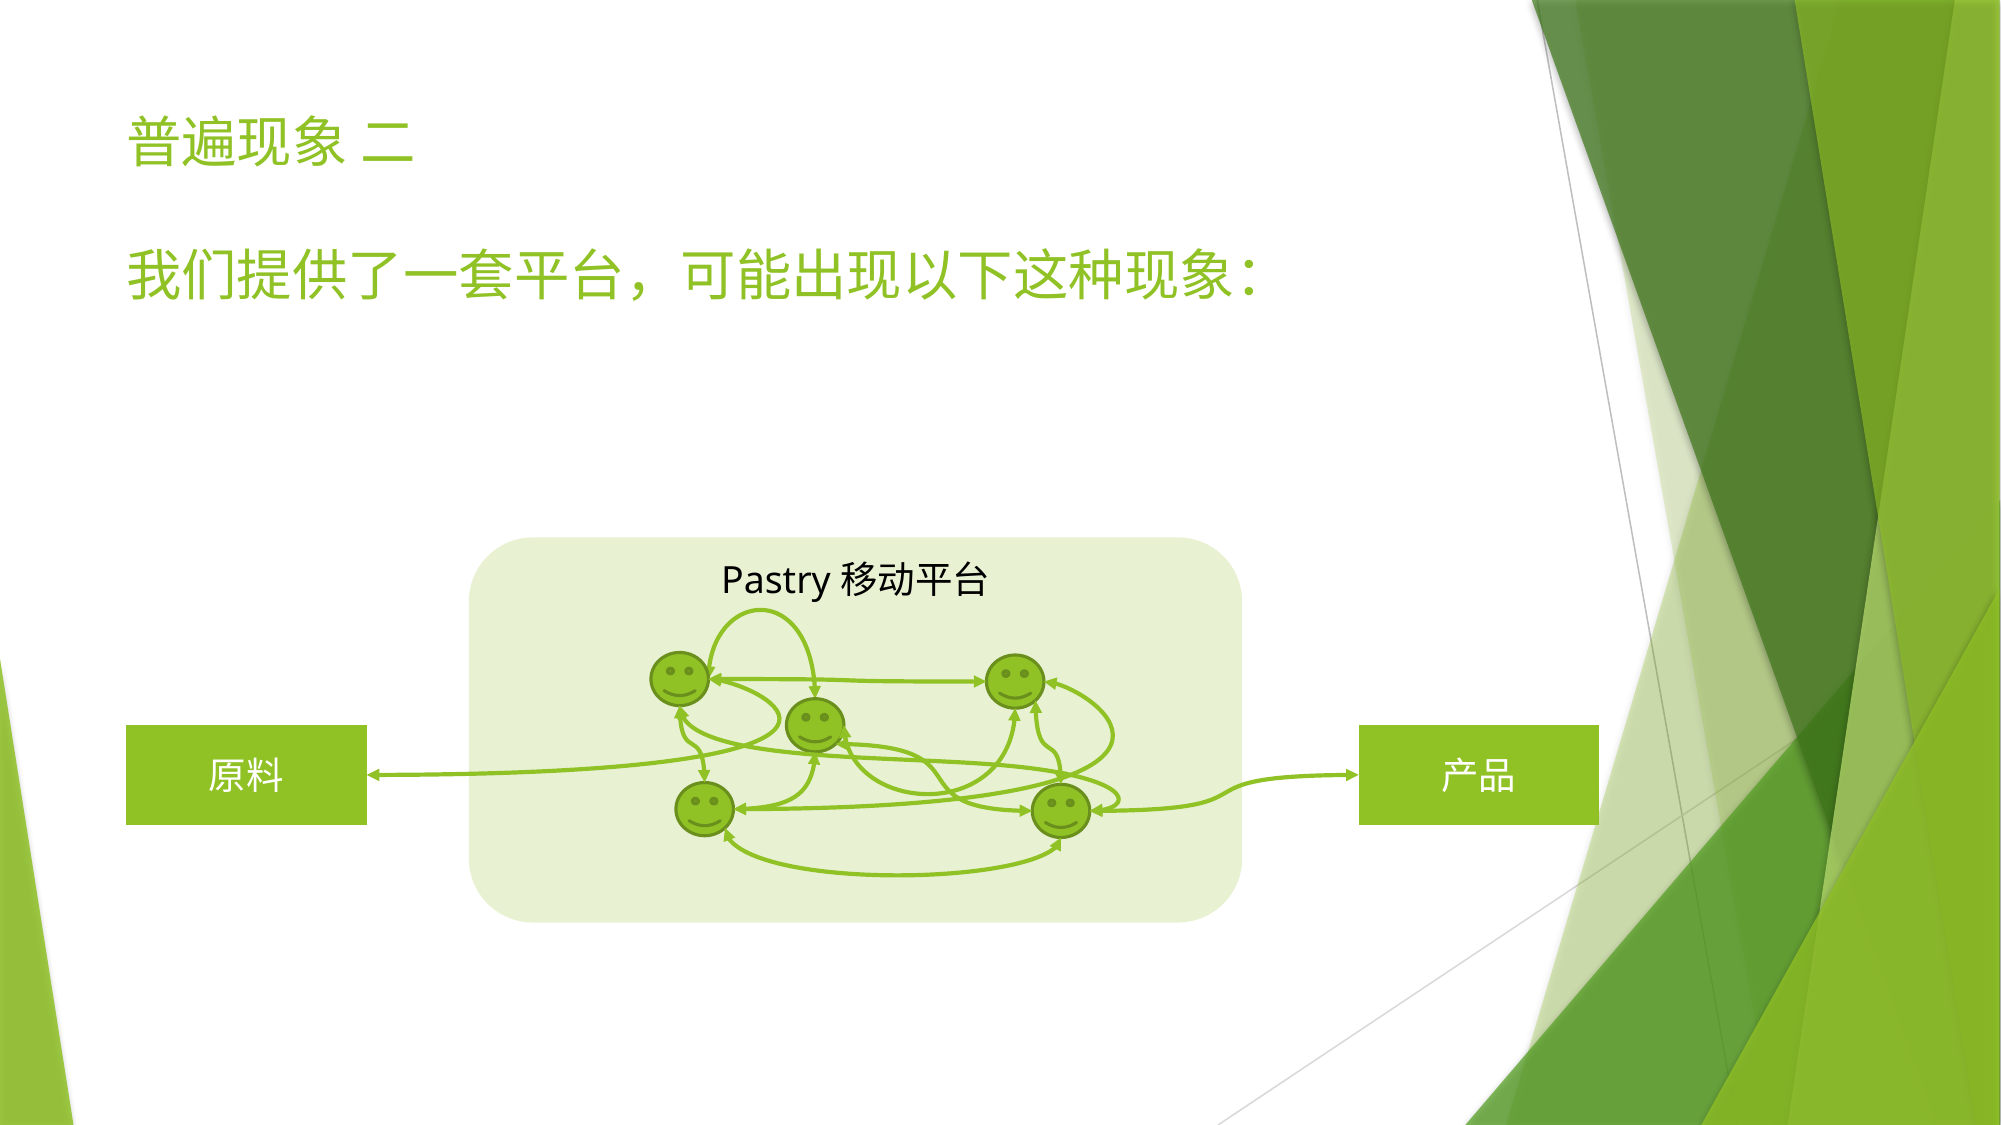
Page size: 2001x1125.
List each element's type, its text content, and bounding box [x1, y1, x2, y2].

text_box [125, 536, 1600, 924]
title 普遍现象 二 我们提供了一套平台，可能出现以下这种现象： [111, 99, 1522, 317]
